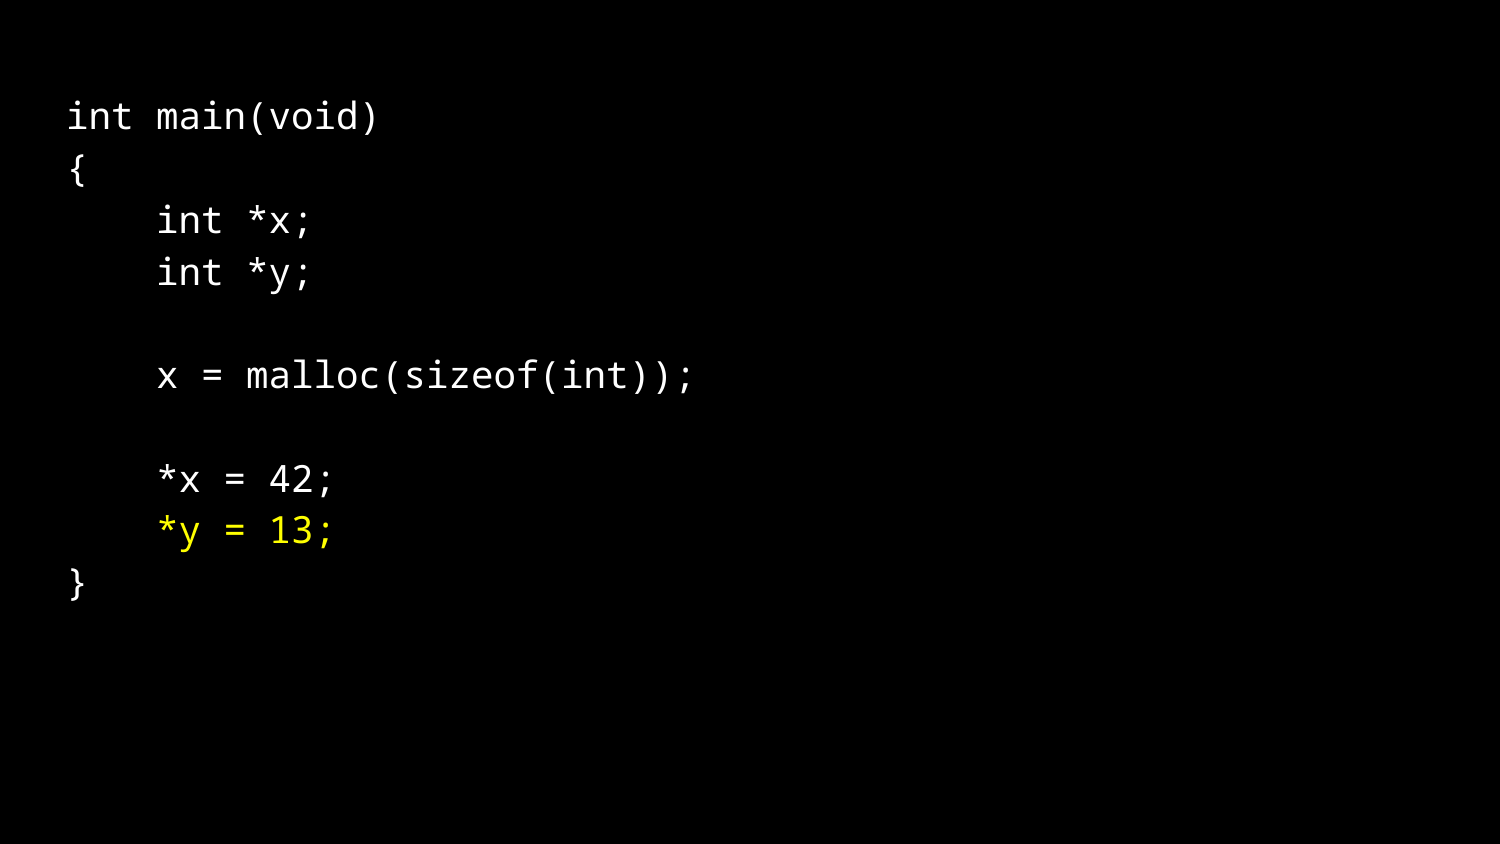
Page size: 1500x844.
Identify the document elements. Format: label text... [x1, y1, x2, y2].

list int main(void) { int *x; int *y; x = malloc(sizeof(int)); *x = 42; *y = 13; } [51, 50, 1449, 793]
